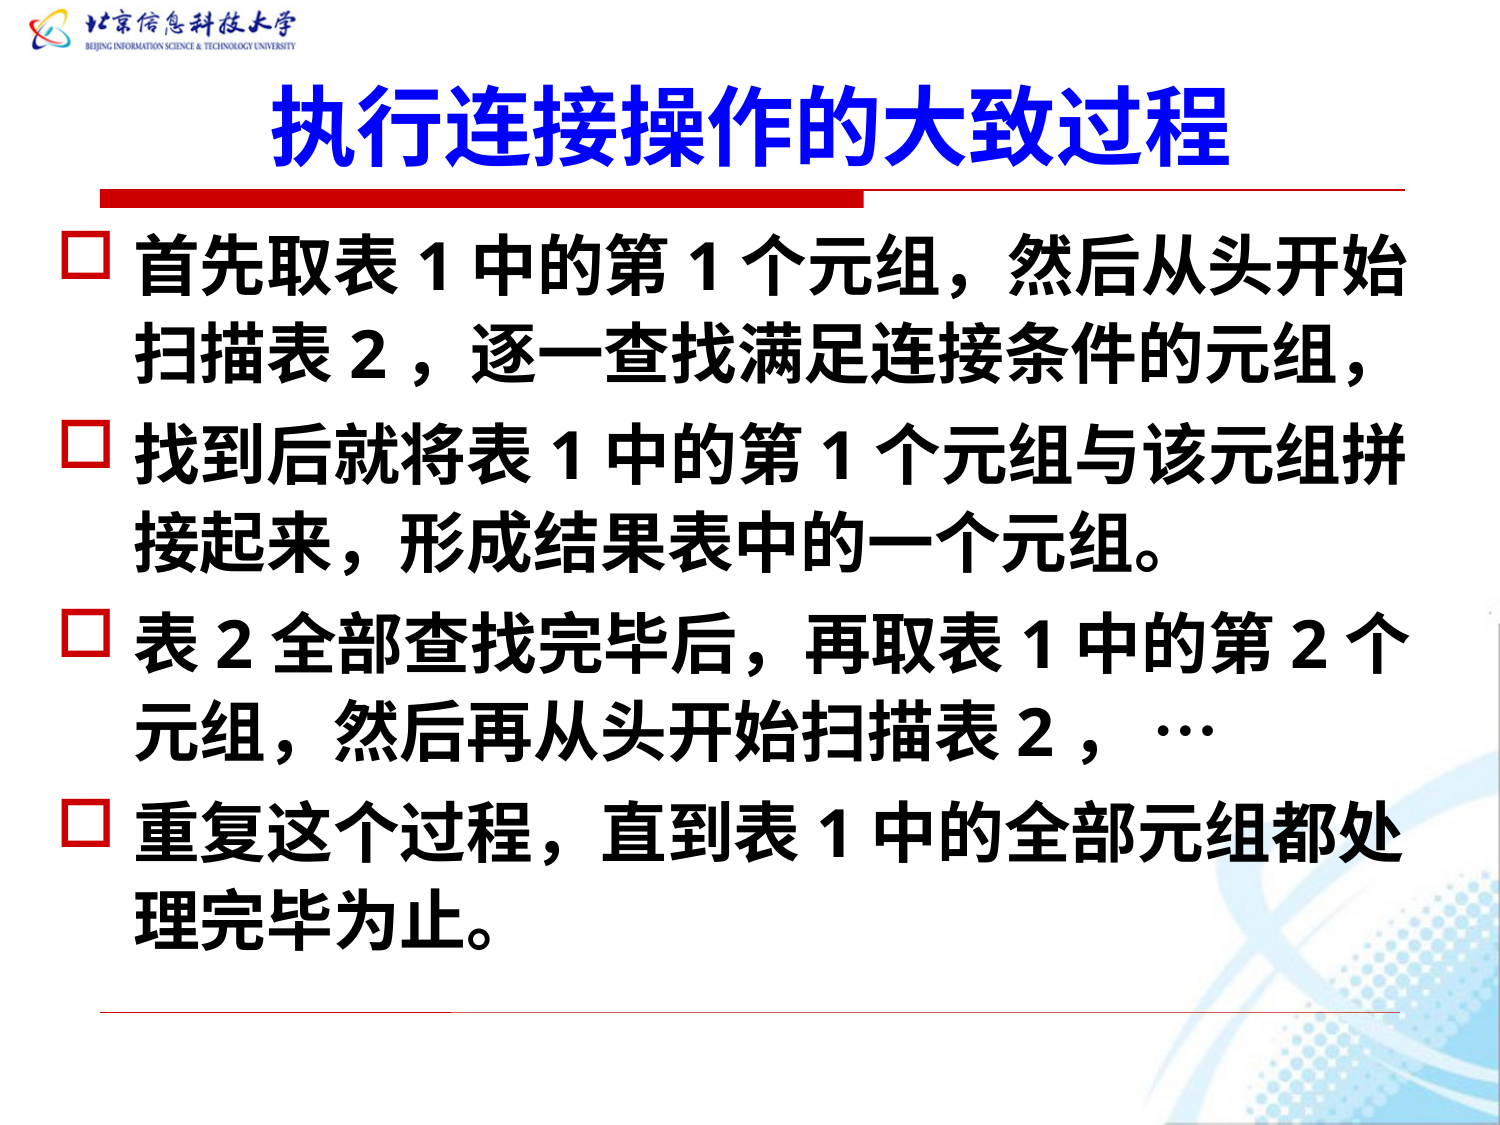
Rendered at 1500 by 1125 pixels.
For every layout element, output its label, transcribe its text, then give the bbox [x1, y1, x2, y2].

picture [0, 0, 1500, 1125]
title 执行连接操作的大致过程 [93, 49, 1407, 185]
list 首先取表1中的第1个元组，然后从头开始扫描表2，逐一查找满足连接条件的元组， 找到后就将表1中的第1个元组与该元组拼接起来，形成结果表中的一个元组。 表2全部查找完毕后，再取表1中的第2个元组，然后再从头开始扫描表2， … 重复这个过程，直到表1中的全部元组都处理完毕为止。 [40, 207, 1454, 1003]
